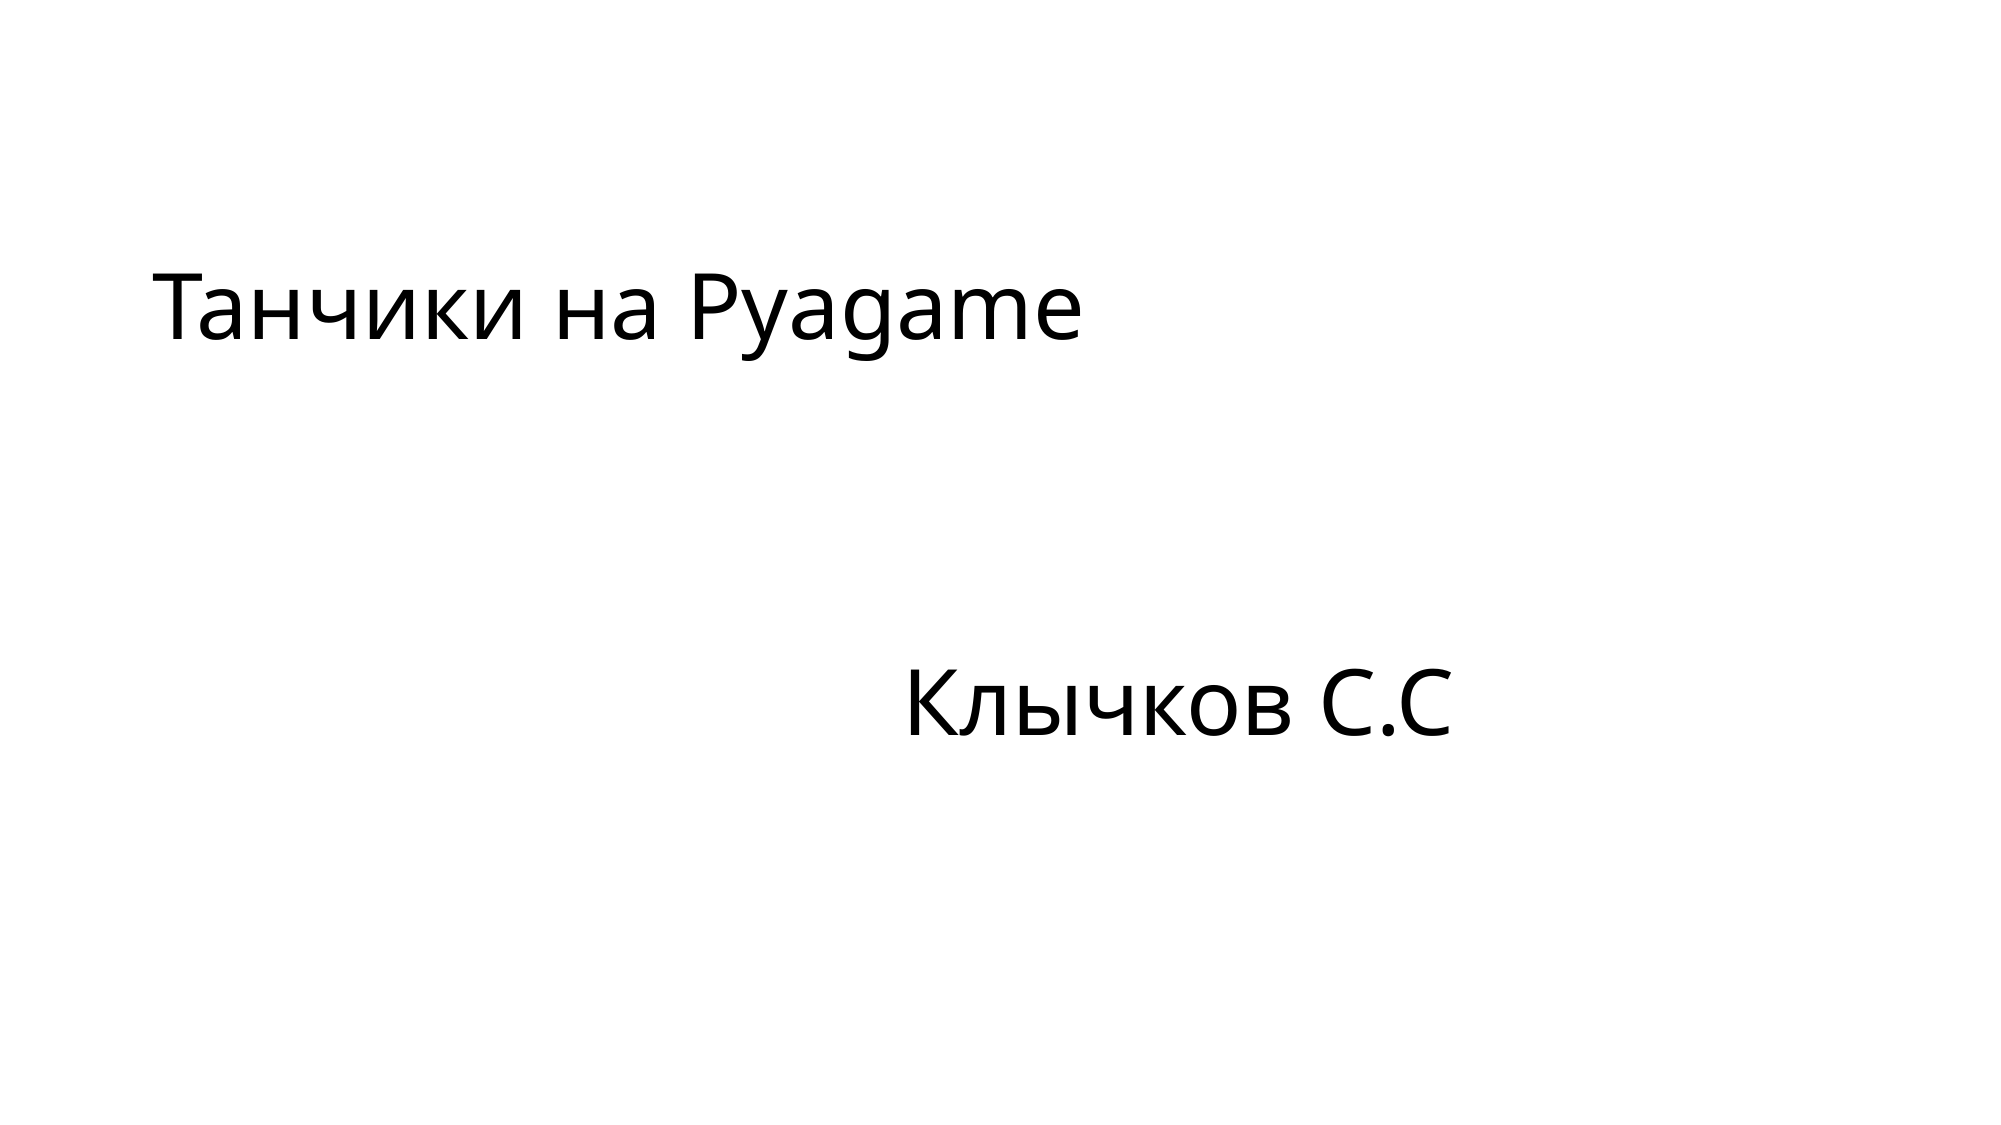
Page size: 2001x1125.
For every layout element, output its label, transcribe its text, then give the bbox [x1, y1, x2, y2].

title Танчики на Pyagame Клычков С.С [137, 59, 2000, 956]
